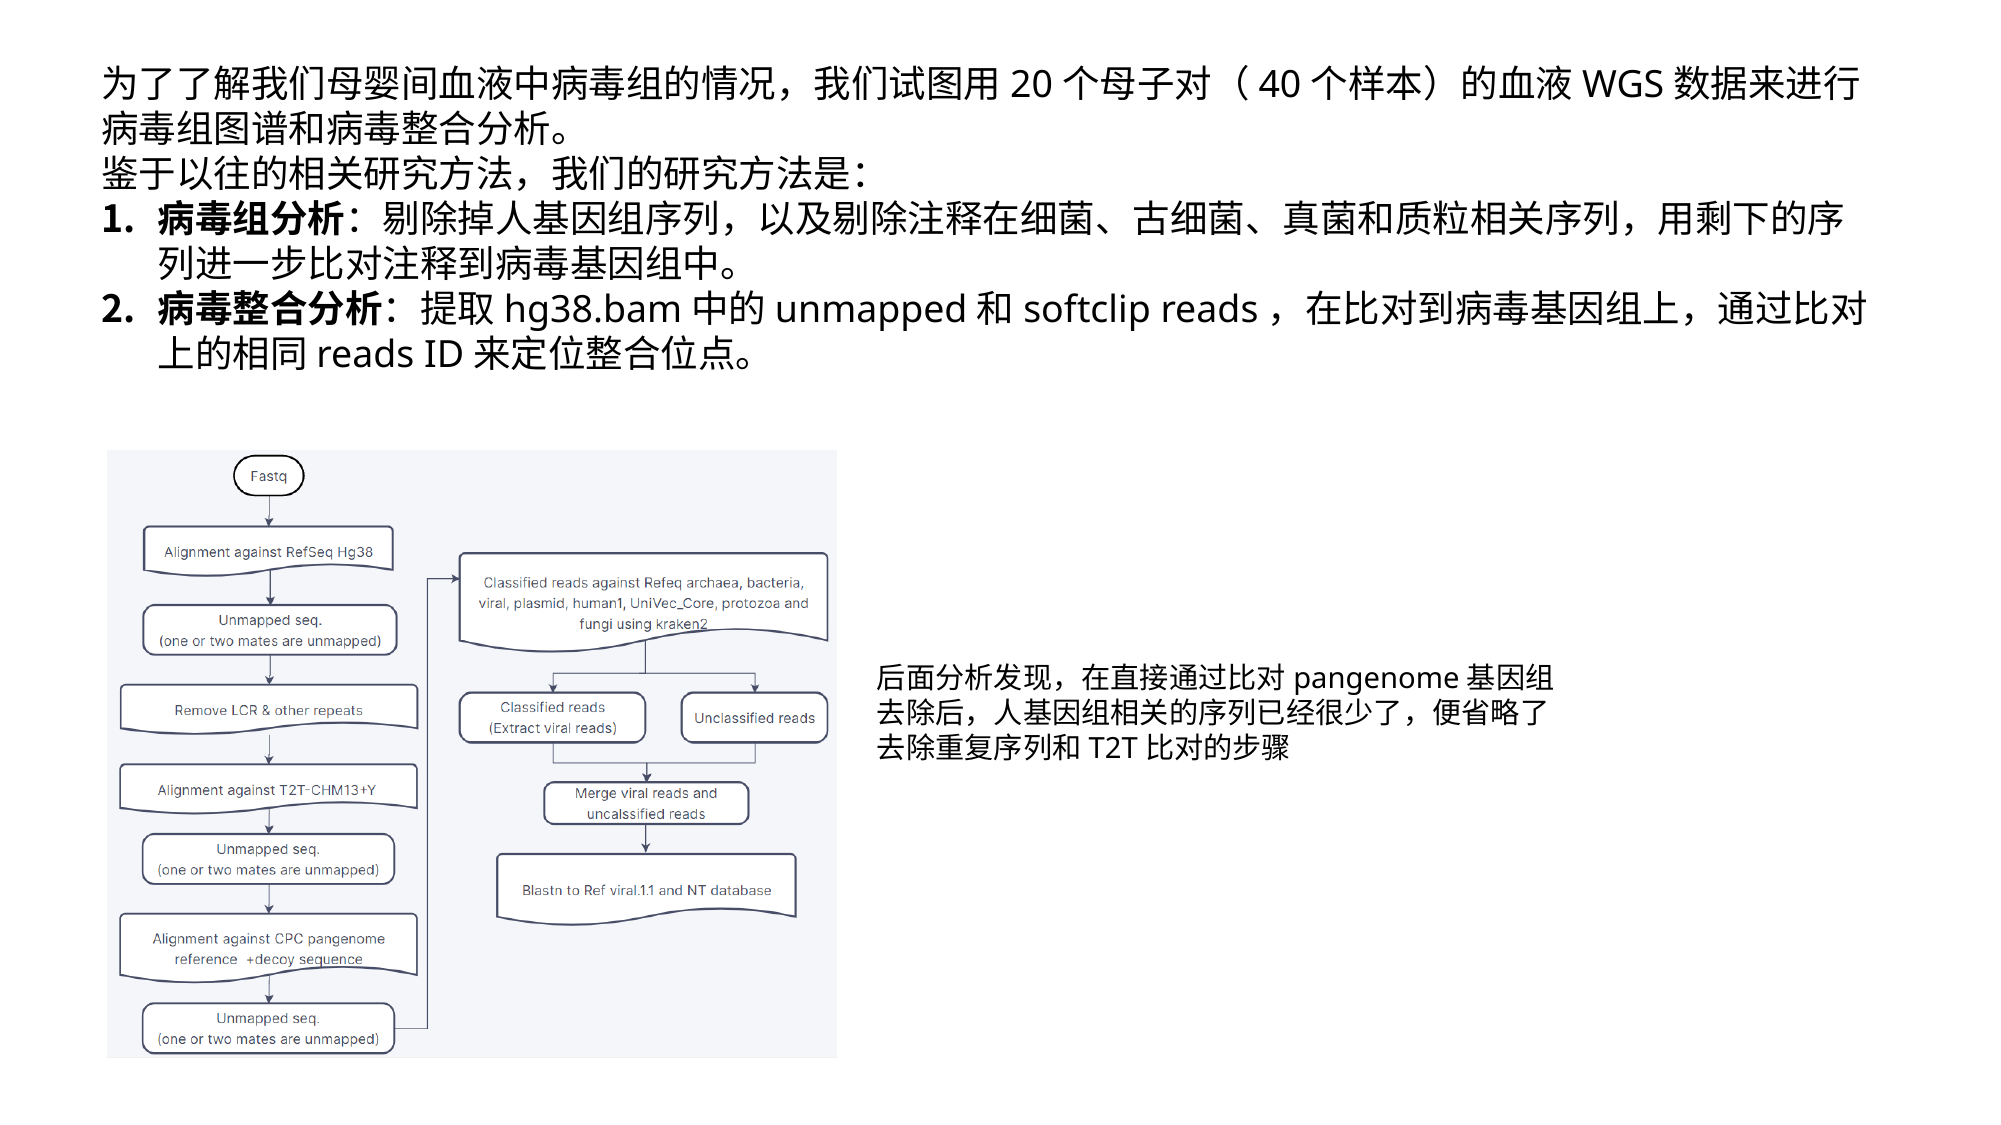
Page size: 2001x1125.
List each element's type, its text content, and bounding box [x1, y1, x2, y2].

text_box 为了了解我们母婴间血液中病毒组的情况，我们试图用20个母子对（40个样本）的血液WGS数据来进行病毒组图谱和病毒整合分析。 鉴于以往的相关研究方法，我们的研究方法是： 病毒组分析：剔除掉人基因组序列，以及剔除注释在细菌、古细菌、真菌和质粒相关序列，用剩下的序列进一步比对注释到病毒基因组中。 病毒整合分析：提取hg38.bam中的unmapped和softclip reads，在比对到病毒基因组上，通过比对上的相同reads ID来定位整合位点。 [86, 52, 1892, 382]
text_box 后面分析发现，在直接通过比对pangenome基因组去除后，人基因组相关的序列已经很少了，便省略了去除重复序列和T2T比对的步骤 [862, 652, 1574, 772]
picture [107, 450, 837, 1058]
